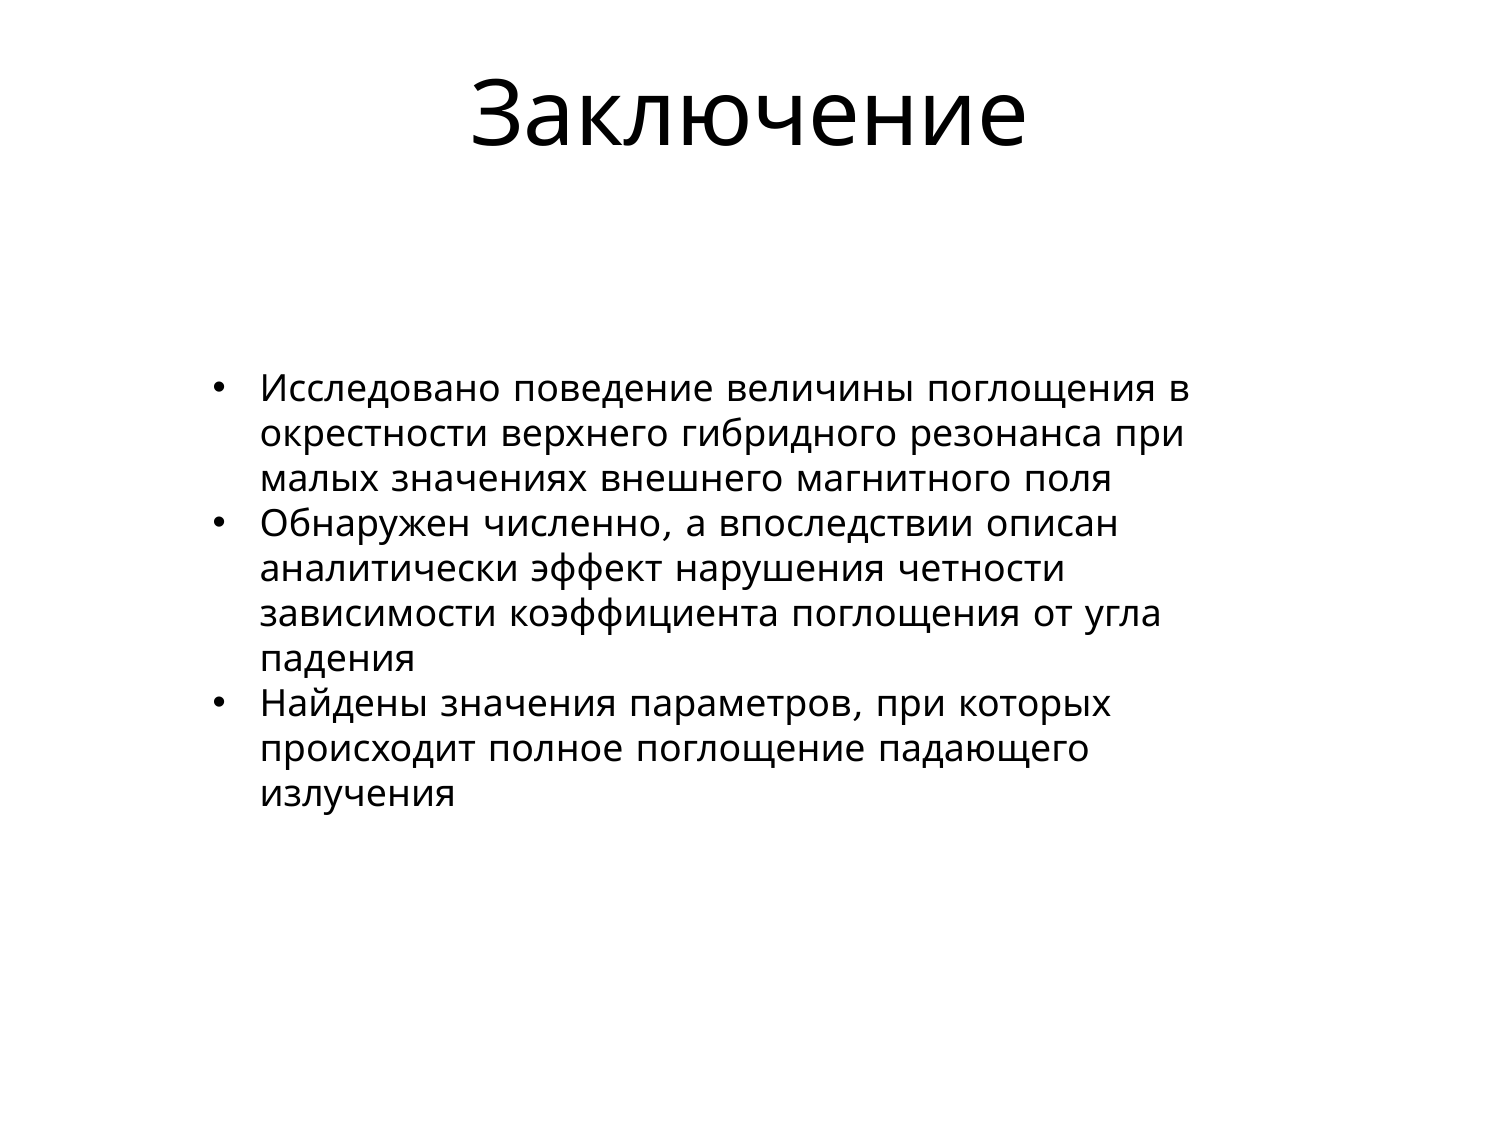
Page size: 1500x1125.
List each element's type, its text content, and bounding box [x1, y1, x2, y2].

text_box Исследовано поведение величины поглощения в окрестности верхнего гибридного резонанса при малых значениях внешнего магнитного поля Обнаружен численно, а впоследствии описан аналитически эффект нарушения четности зависимости коэффициента поглощения от угла падения Найдены значения параметров, при которых происходит полное поглощение падающего излучения [197, 356, 1309, 822]
title Заключение [75, 45, 1425, 173]
